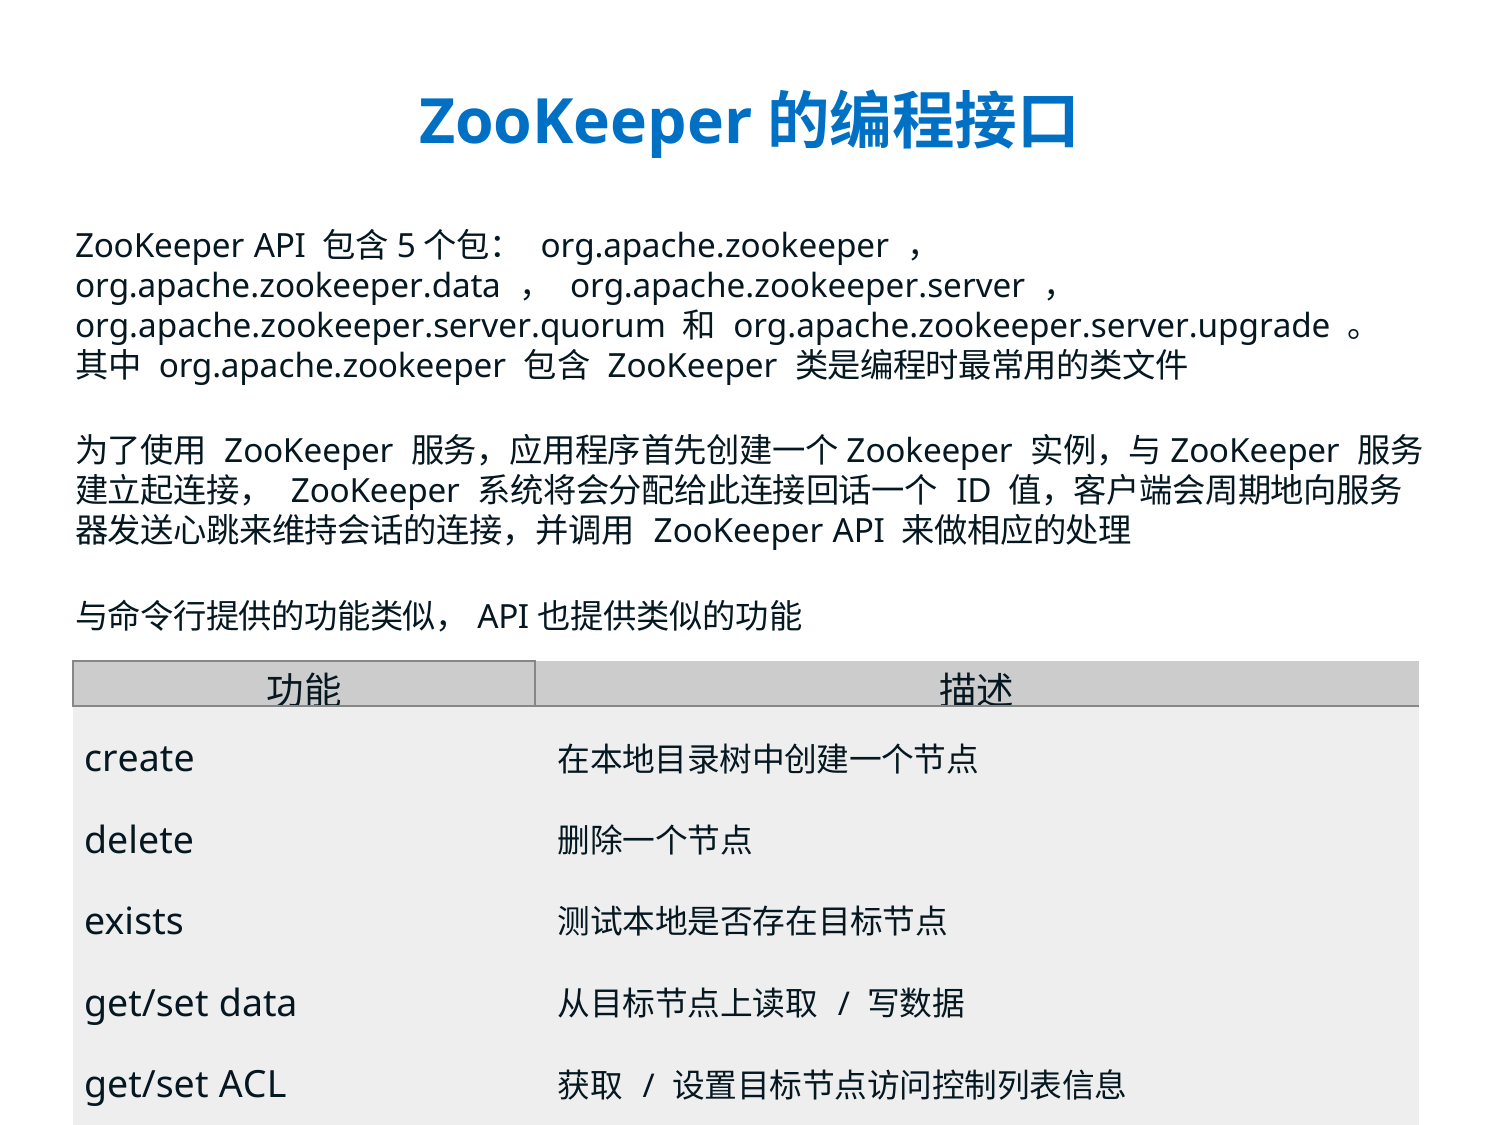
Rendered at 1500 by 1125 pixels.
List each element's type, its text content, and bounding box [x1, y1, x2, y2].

table_cell create 在本地目录树中创建一个节点 delete 删除一个节点 exists 测试本地是否存在目标节点 get/set data 从目标节点上读取 / 写数据 get/set ACL 获取 / 设置目标节点访问控制列表信息 get children 检索一个子节点上的列表 sync 等待要被传送的数据 [73, 707, 1419, 1125]
table_header 功能 [74, 662, 534, 705]
table_header 描述 [536, 661, 1419, 705]
title ZooKeeper的编程接口 [75, 8, 1425, 213]
text_box ZooKeeper API 包含5个包： org.apache.zookeeper ， org.apache.zookeeper.data ， org.apache.zookeeper.server ， org.apache.zookeeper.server.quorum 和 org.apache.zookeeper.server.upgrade 。 其中 org.apache.zookeeper 包含 ZooKeeper 类是编程时最常用的类文件 为了使用 ZooKeeper 服务，应用程序首先创建一个Zookeeper 实例，与ZooKeeper 服务 建立起连接， ZooKeeper 系统将会分配给此连接回话一个 ID 值，客户端会周期地向服务 器发送心跳来维持会话的连接，并调用 ZooKeeper API 来做相应的处理 与命令行提供的功能类似，API也提供类似的功能 [72, 223, 1430, 636]
